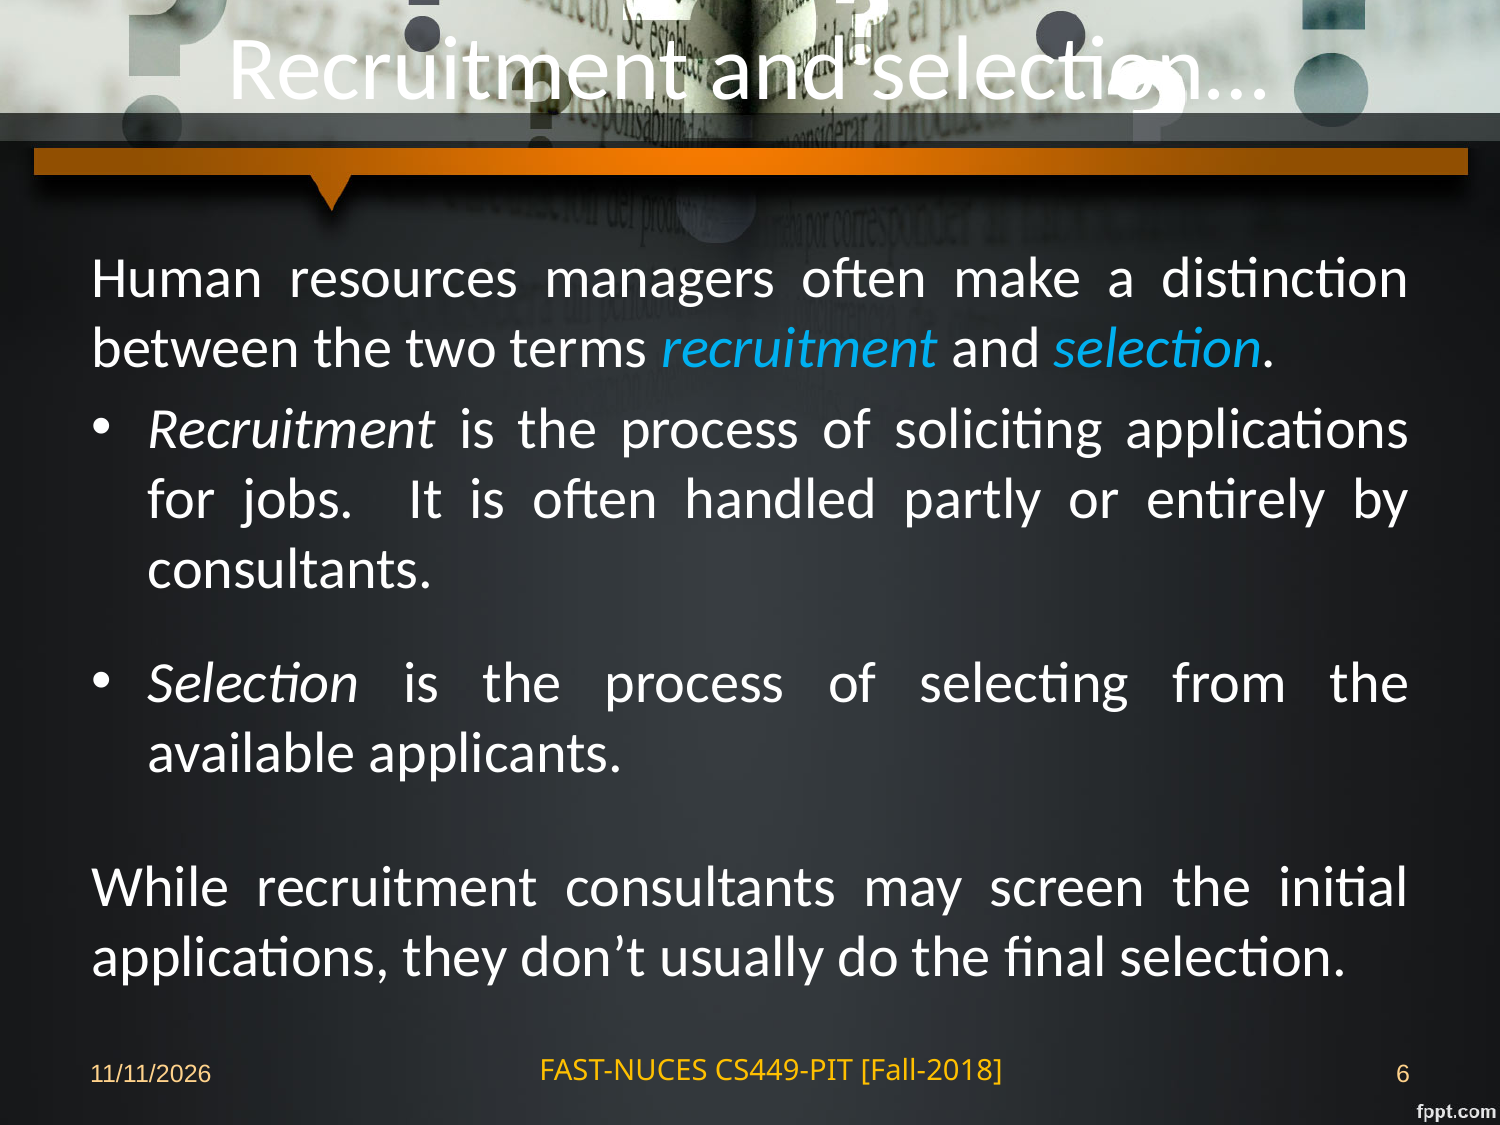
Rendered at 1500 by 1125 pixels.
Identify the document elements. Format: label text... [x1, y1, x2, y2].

picture [0, 0, 1500, 1125]
slide_number 6 [1074, 1042, 1425, 1103]
list Human resources managers often make a distinction between the two terms recruitment and selection. Recruitment is the process of soliciting applications for jobs. It is often handled partly or entirely by consultants. Selection is the process of selecting from the available applicants. While recruitment consultants may screen the initial applications, they don’t usually do the final selection. [76, 231, 1425, 1012]
slide_number 04-Nov-18 [75, 1042, 425, 1103]
footer FAST-NUCES CS449-PIT [Fall-2018] [478, 1031, 1064, 1107]
title Recruitment and selection… [76, 0, 1422, 125]
